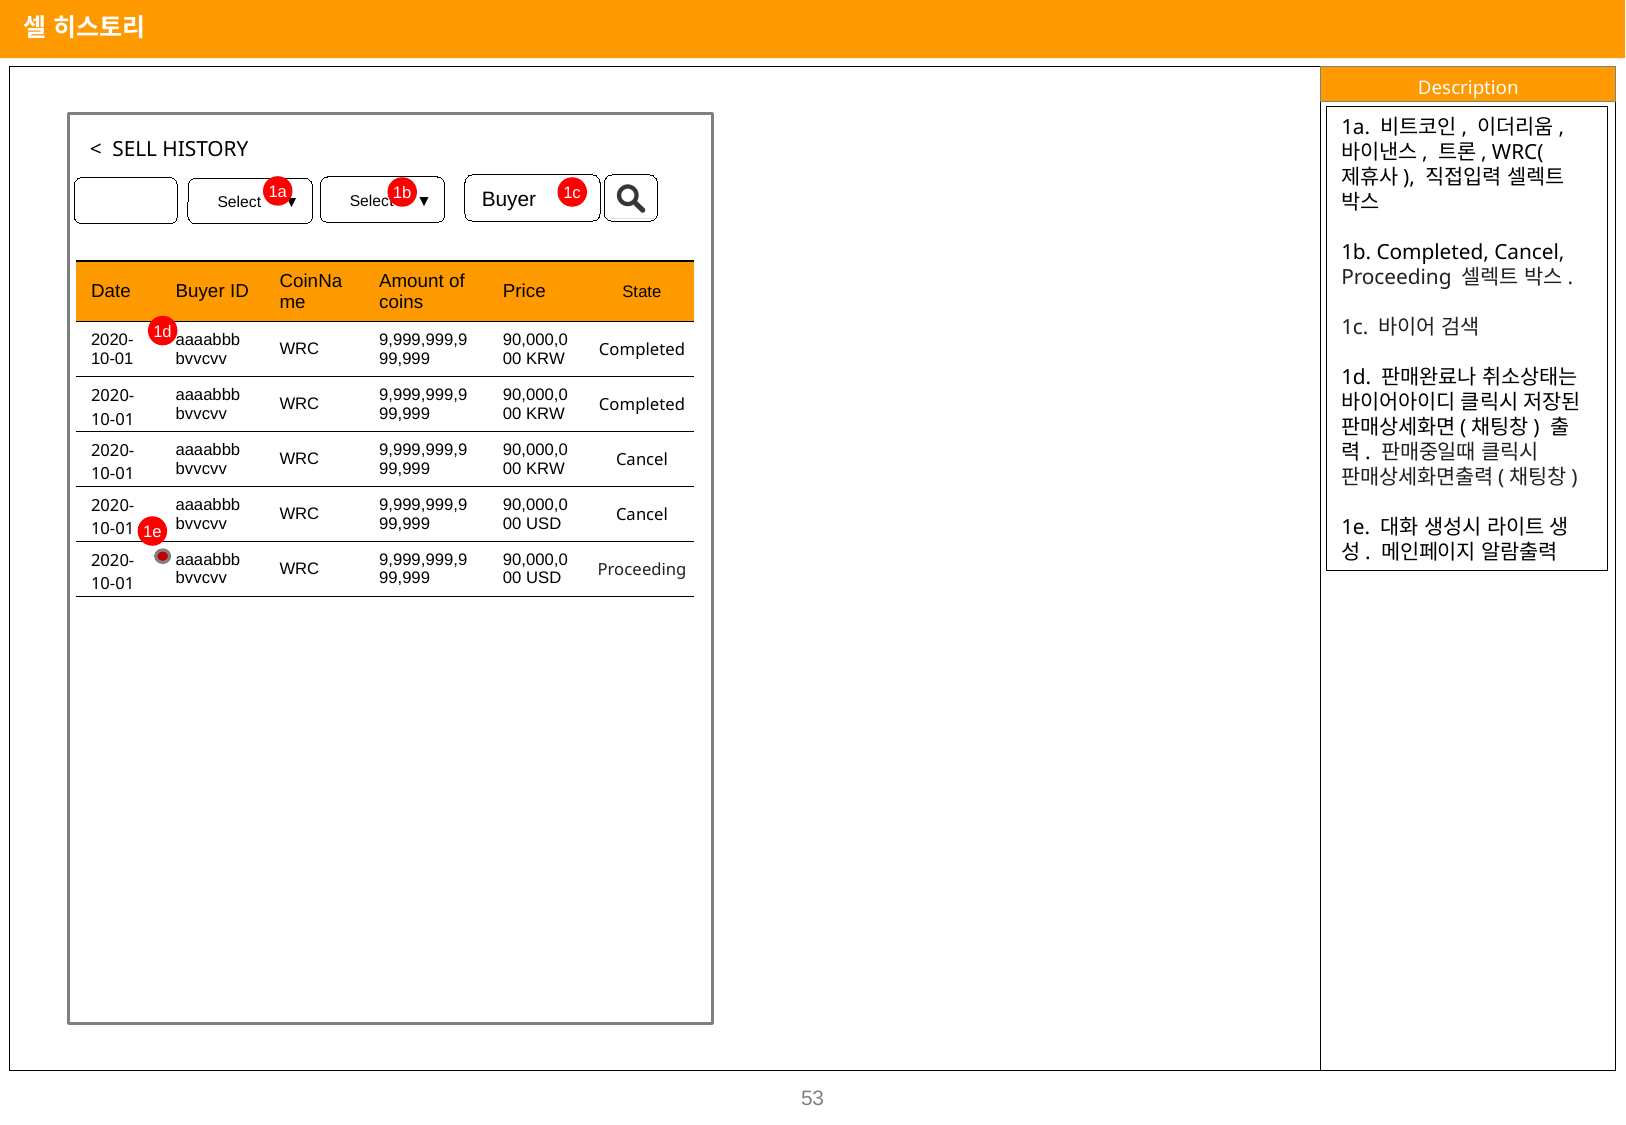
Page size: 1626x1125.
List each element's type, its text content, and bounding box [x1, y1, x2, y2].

table_cell 90,000,000 USD [488, 542, 590, 596]
table_cell aaaabbbbvvcvv [161, 542, 265, 596]
text_box 1d [145, 313, 180, 348]
table_cell 9,999,999,999,999 [364, 322, 488, 376]
text_box 1c [555, 175, 590, 209]
table_cell 90,000,000 KRW [488, 322, 590, 376]
text_box Buyer [462, 172, 602, 224]
table_header CoinName [265, 262, 364, 321]
table_cell 9,999,999,999,999 [364, 432, 488, 486]
table_cell Completed [590, 377, 694, 431]
text_box [288, 176, 315, 184]
text_box [71, 175, 180, 226]
table_cell Completed [590, 322, 694, 376]
table_cell aaaabbbbvvcvv [161, 377, 265, 431]
table_cell aaaabbbbvvcvv [161, 487, 265, 541]
text_box [602, 172, 660, 216]
table_header Buyer ID [161, 262, 265, 321]
table_cell WRC [265, 487, 364, 541]
text_box [185, 176, 314, 226]
table_header Date [76, 262, 161, 321]
text_box 1a. 비트코인, 이더리움, 바이낸스, 트론, WRC(제휴사), 직접입력 셀렉트 박스 1b. Completed, Cancel, Proceeding 셀렉트 박스. 1c. 바이어 검색 1d. 판매완료나 취소상태는 바이어아이디 클릭시 저장된 판매상세화면(채팅창) 출력. 판매중일때 클릭시 판매상세화면출력(채팅창) 1e. 대화 생성시 라이트 생성. 메인페이지 알람출력 [1326, 106, 1608, 571]
table_cell WRC [265, 377, 364, 431]
table_cell Cancel [590, 487, 694, 541]
table_cell aaaabbbbvvcvv [161, 322, 265, 376]
text_box [318, 174, 447, 225]
table_cell 2020-10-01 [76, 322, 161, 376]
table_cell WRC [265, 542, 364, 596]
text_box Select ▼ [202, 184, 318, 219]
table_cell 9,999,999,999,999 [364, 487, 488, 541]
table_cell 90,000,000 KRW [488, 377, 590, 431]
table_cell 2020-10-01 [76, 542, 161, 596]
text_box [155, 549, 170, 563]
text_box [68, 113, 713, 1024]
text_box 1e [135, 514, 170, 548]
text_box Select ▼ [335, 183, 461, 217]
table_cell WRC [265, 322, 364, 376]
table_header Price [488, 262, 590, 321]
table_cell 90,000,000 USD [488, 487, 590, 541]
table_cell 2020-10-01 [76, 487, 161, 541]
table_cell 9,999,999,999,999 [364, 542, 488, 596]
text_box 1b [385, 175, 420, 209]
table_header Amount of coins [364, 262, 488, 321]
table_cell Proceeding [590, 542, 694, 596]
table_cell 2020-10-01 [76, 432, 161, 486]
table_header State [590, 262, 694, 321]
table_cell Cancel [590, 432, 694, 486]
table_cell WRC [265, 432, 364, 486]
text_box < SELL HISTORY [75, 128, 362, 169]
table_cell 2020-10-01 [76, 377, 161, 431]
text_box 1a [260, 174, 295, 208]
picture [608, 177, 654, 219]
table_cell 9,999,999,999,999 [364, 377, 488, 431]
table_cell 90,000,000 KRW [488, 432, 590, 486]
text_box 셀 히스토리 [9, 4, 426, 49]
table_cell aaaabbbbvvcvv [161, 432, 265, 486]
